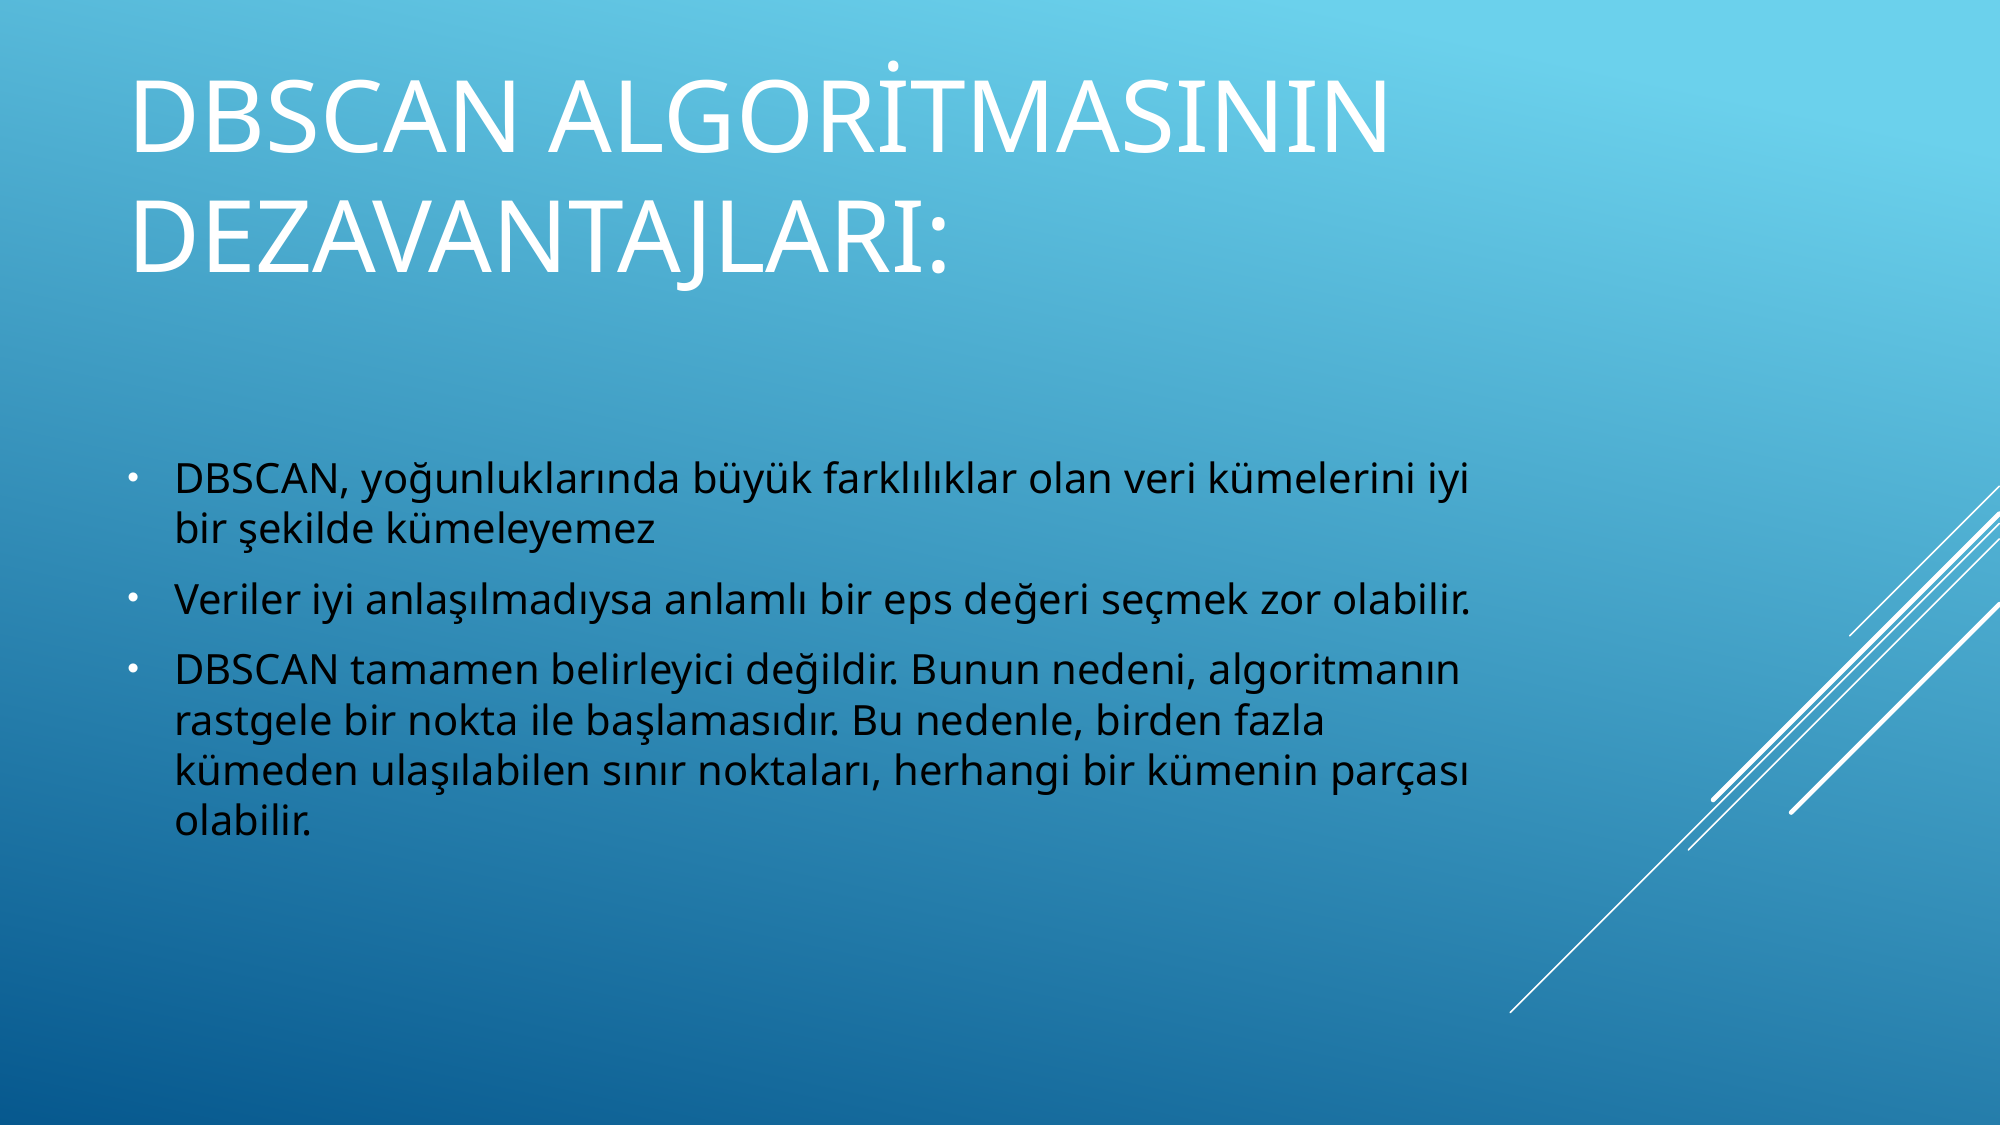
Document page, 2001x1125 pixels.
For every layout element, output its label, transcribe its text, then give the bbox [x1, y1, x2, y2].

title DBSCAN algoritmasının dezavantajları: [112, 53, 1513, 300]
list DBSCAN, yoğunluklarında büyük farklılıklar olan veri kümelerini iyi bir şekilde kümeleyemez Veriler iyi anlaşılmadıysa anlamlı bir eps değeri seçmek zor olabilir. DBSCAN tamamen belirleyici değildir. Bunun nedeni, algoritmanın rastgele bir nokta ile başlamasıdır. Bu nedenle, birden fazla kümeden ulaşılabilen sınır noktaları, herhangi bir kümenin parçası olabilir. [112, 444, 1513, 984]
